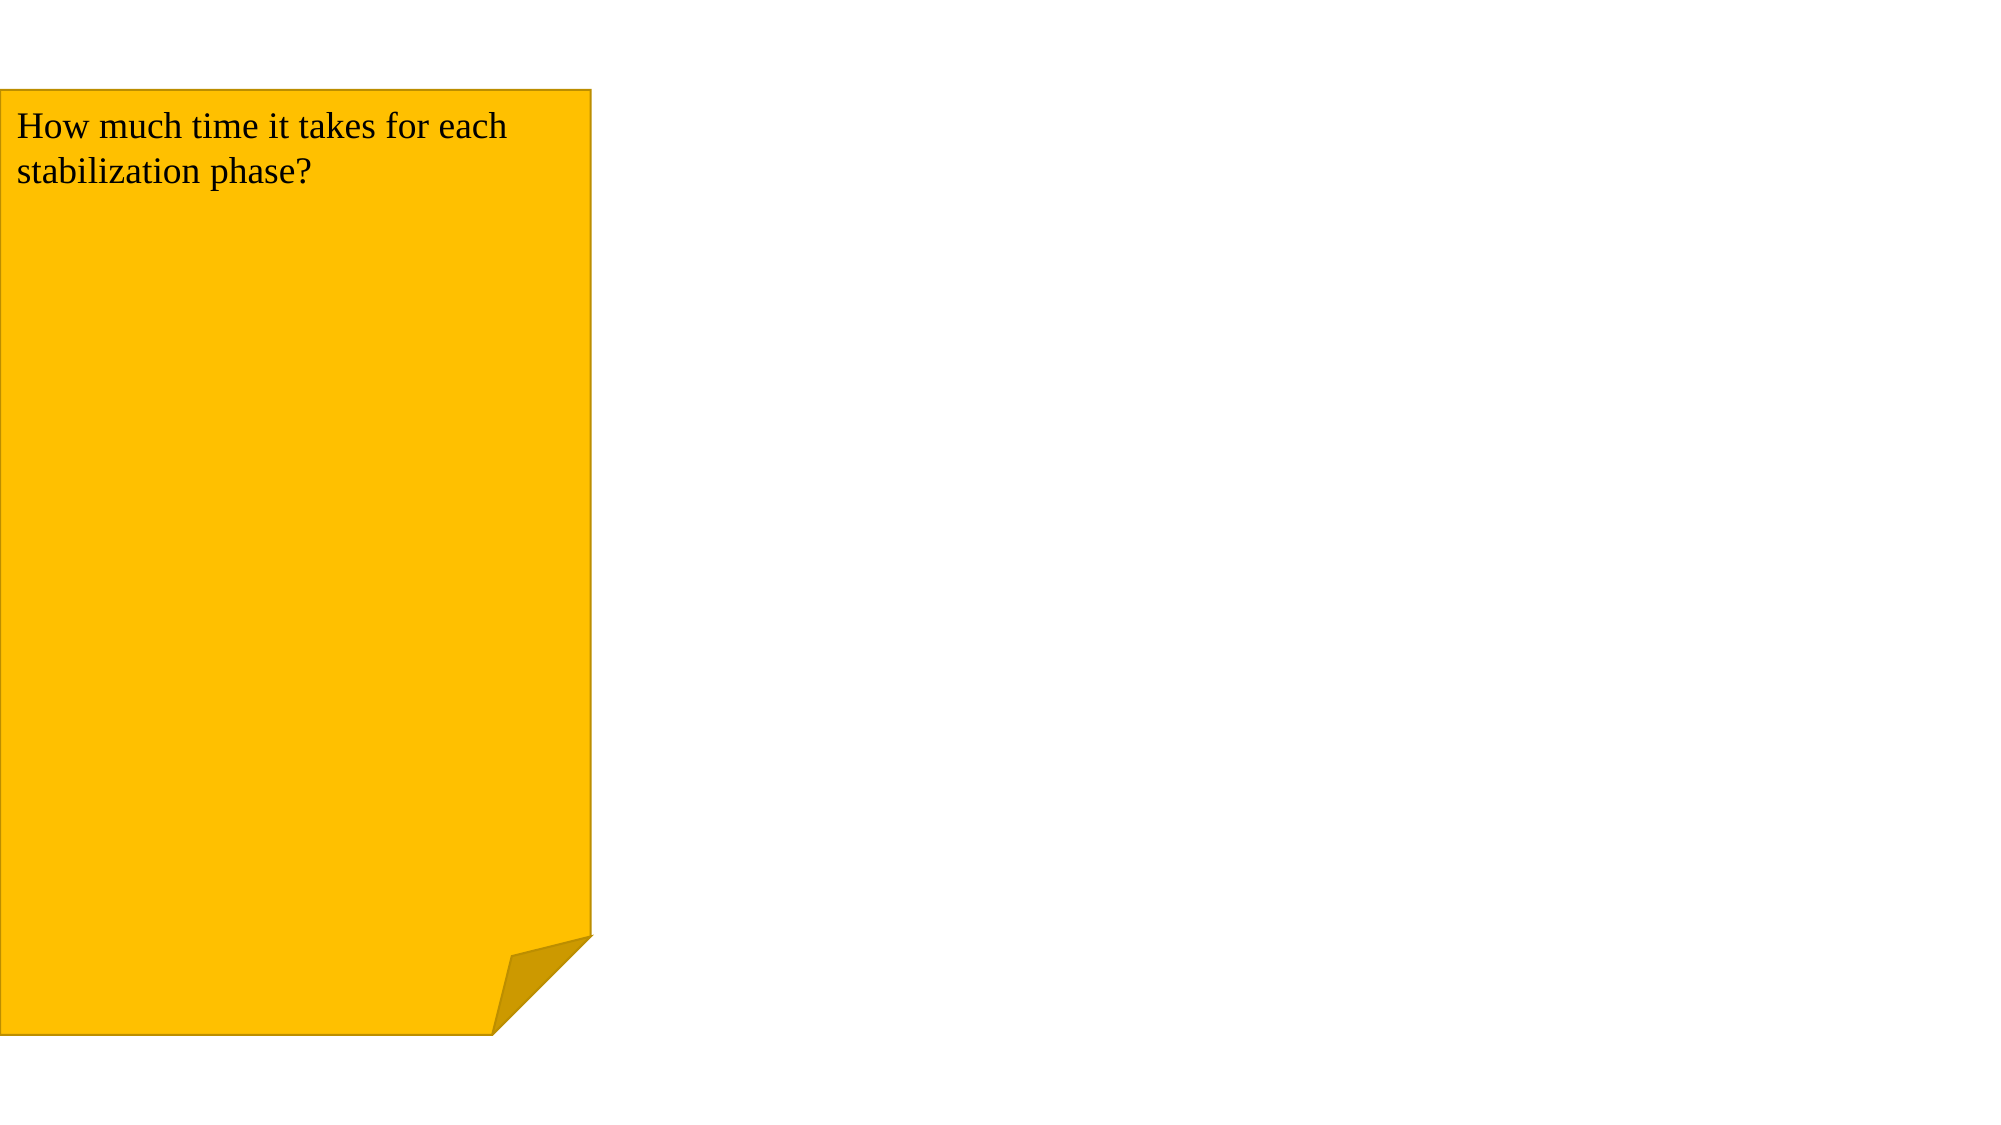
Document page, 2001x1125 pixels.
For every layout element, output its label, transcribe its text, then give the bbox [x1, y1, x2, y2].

text_box [0, 88, 594, 1036]
text_box How much time it takes for each stabilization phase? [2, 93, 591, 199]
